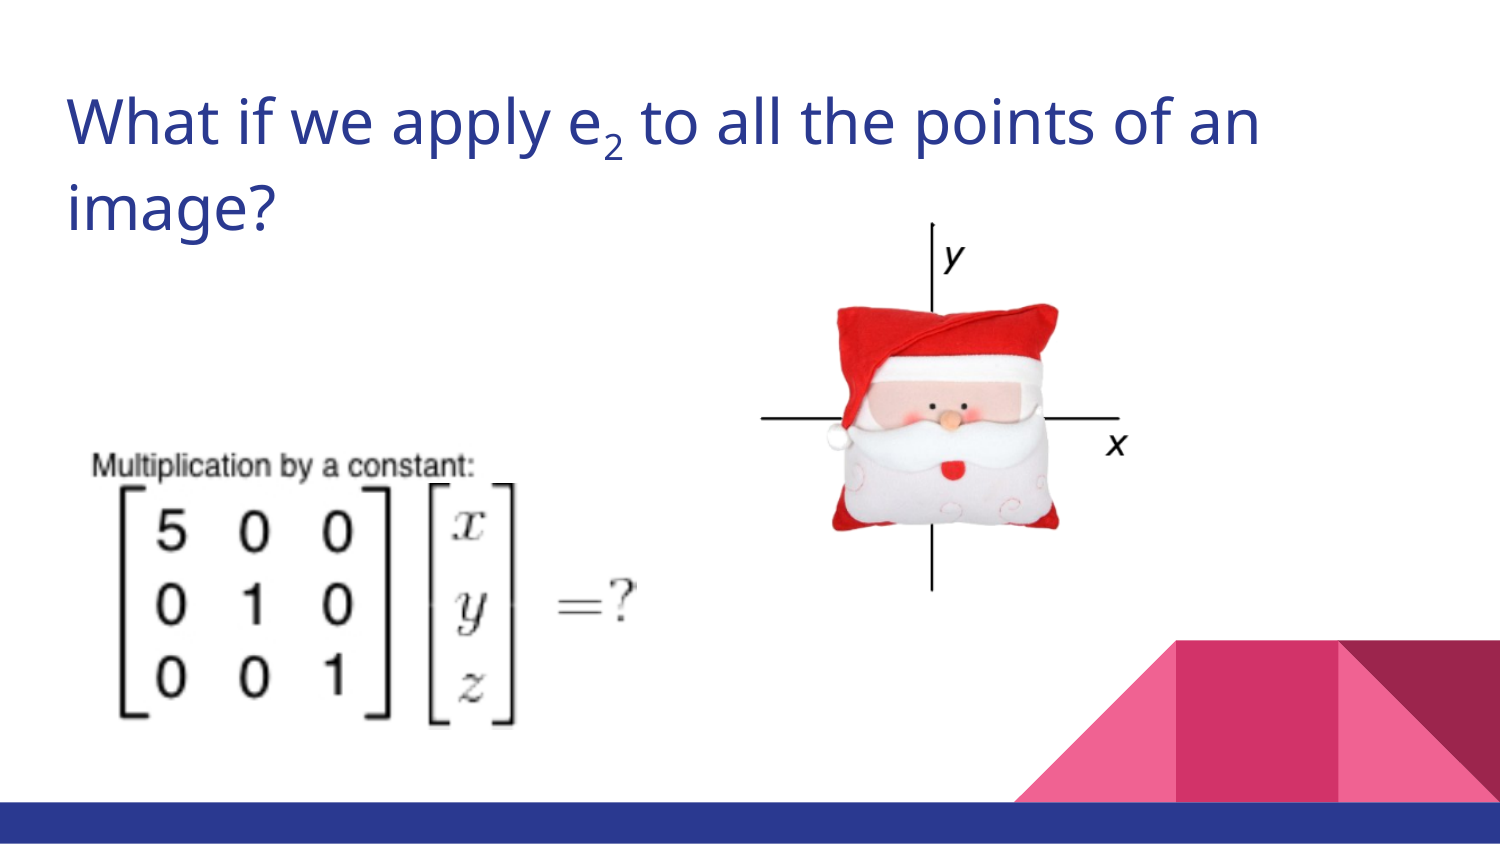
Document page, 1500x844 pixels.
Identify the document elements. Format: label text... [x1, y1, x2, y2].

picture [734, 212, 1149, 604]
title What if we apply e2 to all the points of an image? [51, 67, 1449, 167]
picture [85, 442, 637, 741]
